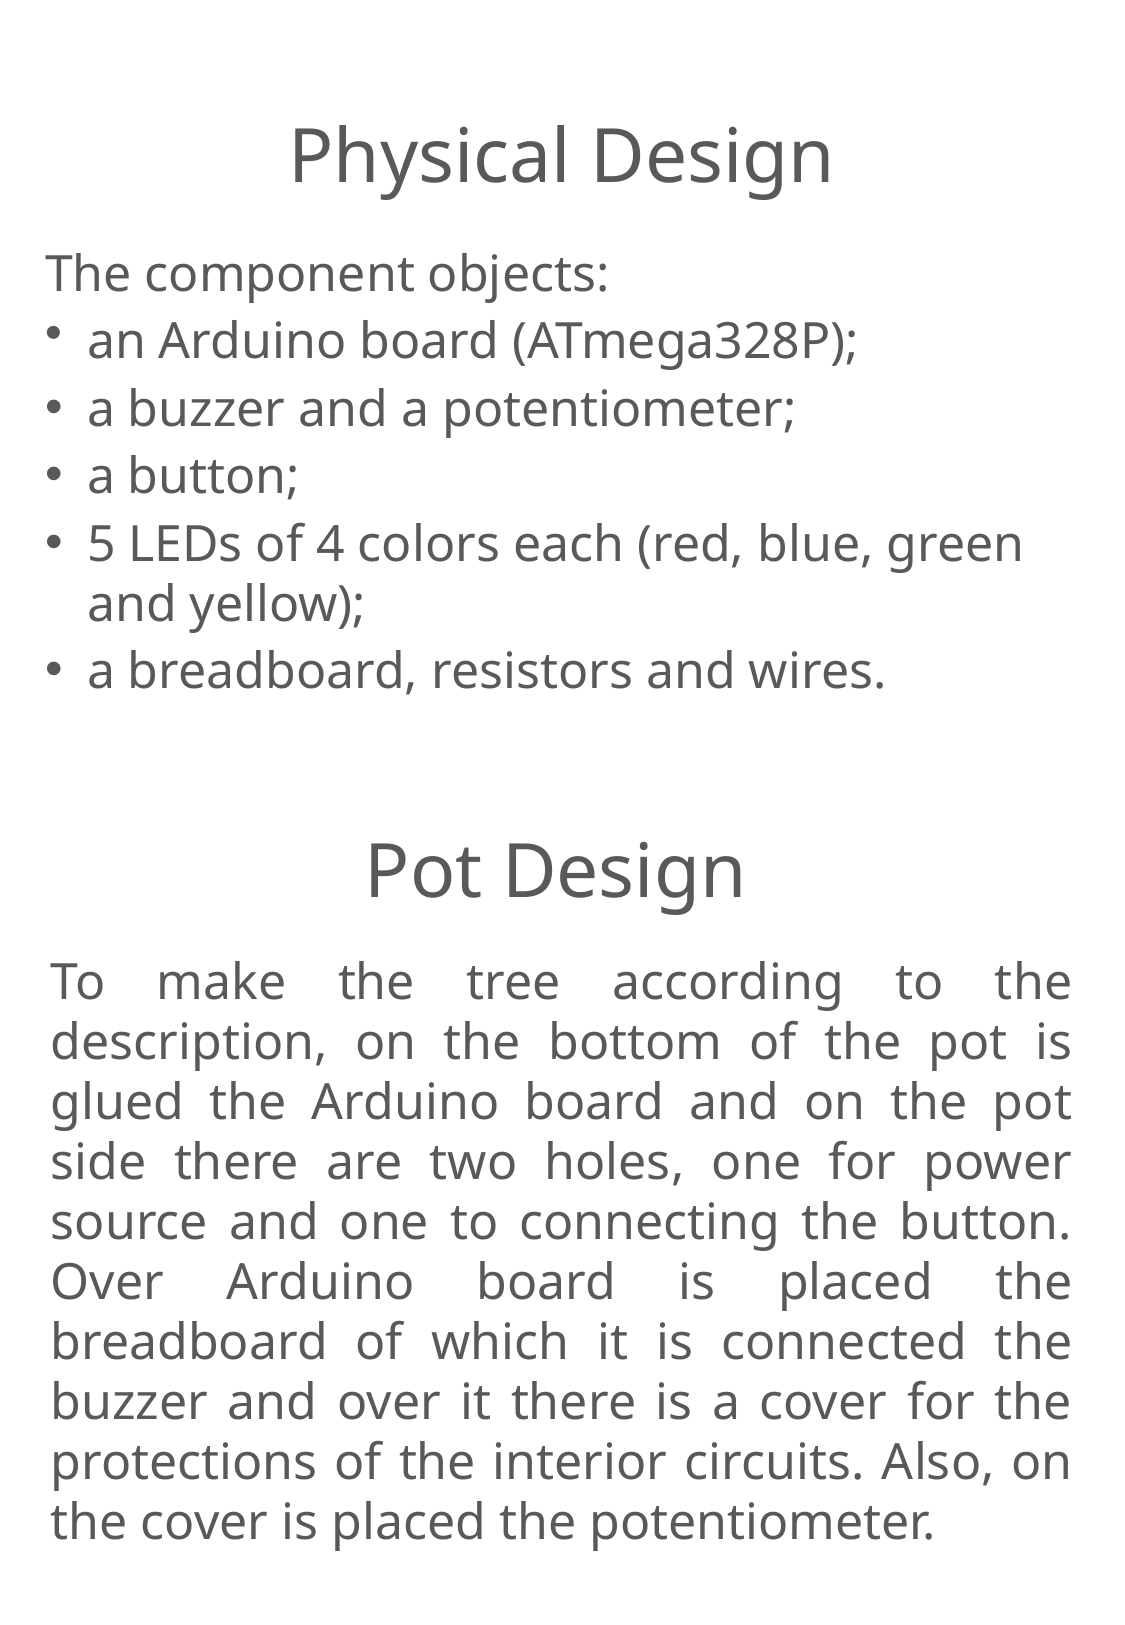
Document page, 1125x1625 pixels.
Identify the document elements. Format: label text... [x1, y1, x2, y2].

title Physical Design [0, 44, 1125, 261]
list The component objects: an Arduino board (ATmega328P); a buzzer and a potentiometer; a button; 5 LEDs of 4 colors each (red, blue, green and yellow); a breadboard, resistors and wires. [29, 233, 1082, 753]
text_box Pot Design [0, 753, 1120, 981]
text_box To make the tree according to the description, on the bottom of the pot is glued the Arduino board and on the pot side there are two holes, one for power source and one to connecting the button. Over Arduino board is placed the breadboard of which it is connected the buzzer and over it there is a cover for the protections of the interior circuits. Also, on the cover is placed the potentiometer. [36, 942, 1088, 1625]
